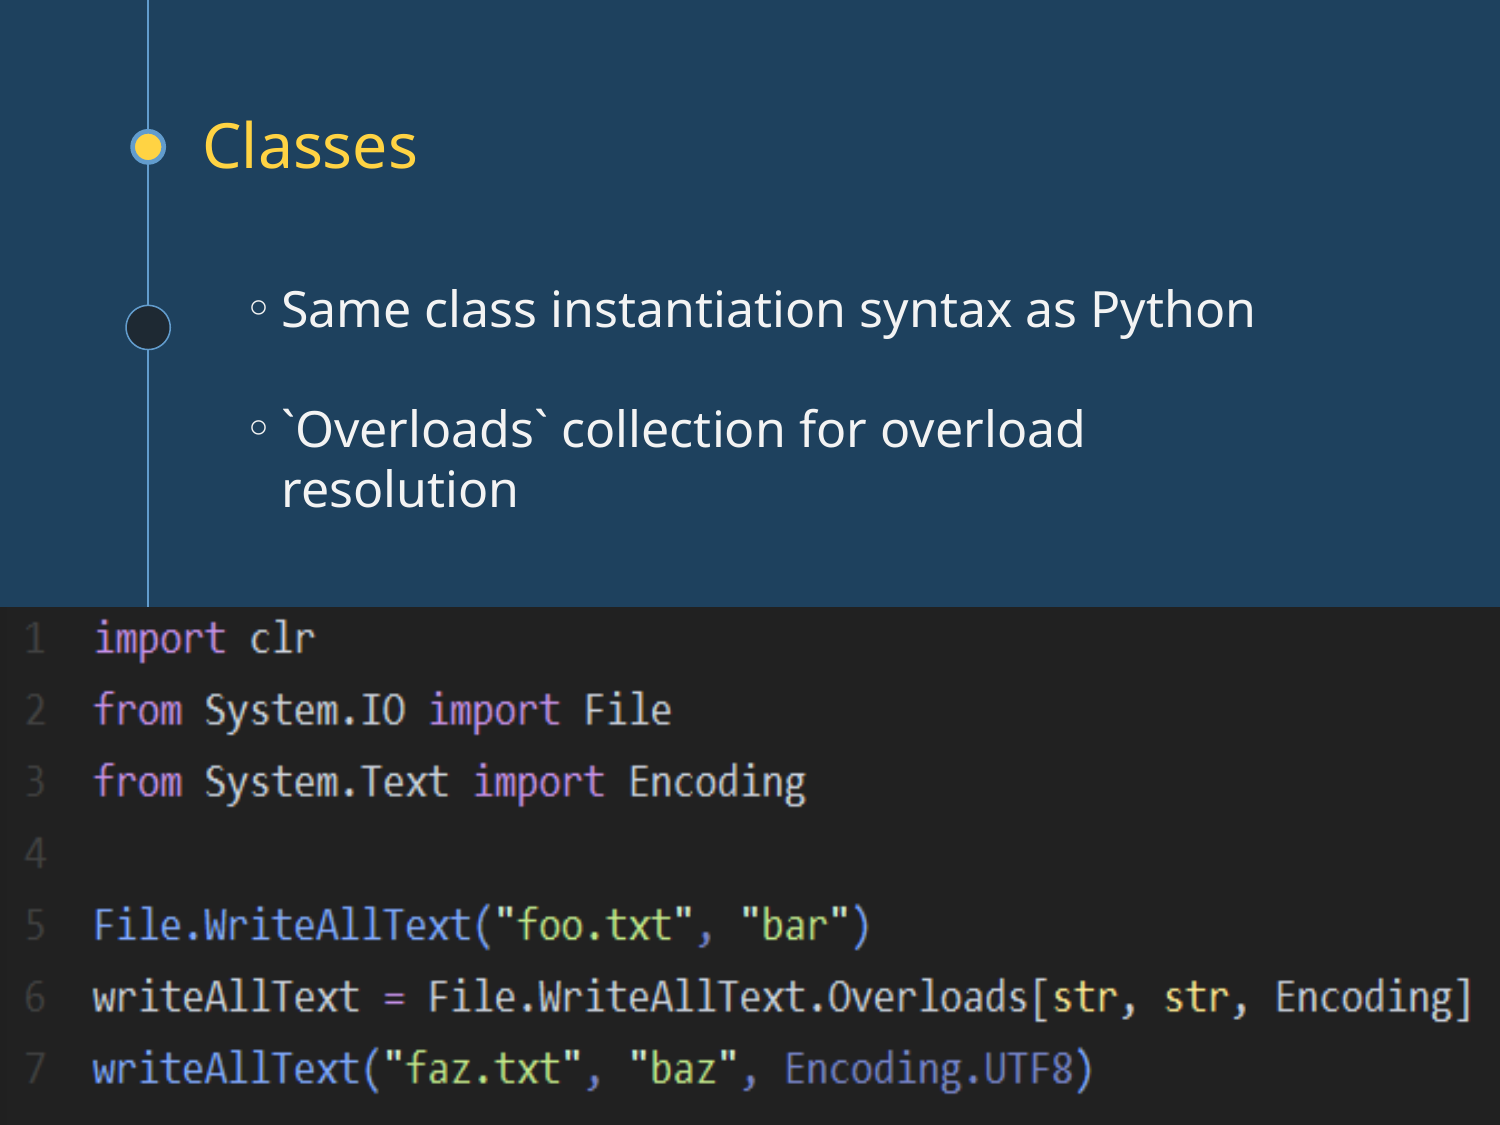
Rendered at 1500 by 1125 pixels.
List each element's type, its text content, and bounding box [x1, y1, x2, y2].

title Classes [187, 120, 1313, 196]
list Same class instantiation syntax as Python `Overloads` collection for overload resolution [191, 262, 1317, 605]
picture [0, 606, 1500, 1125]
